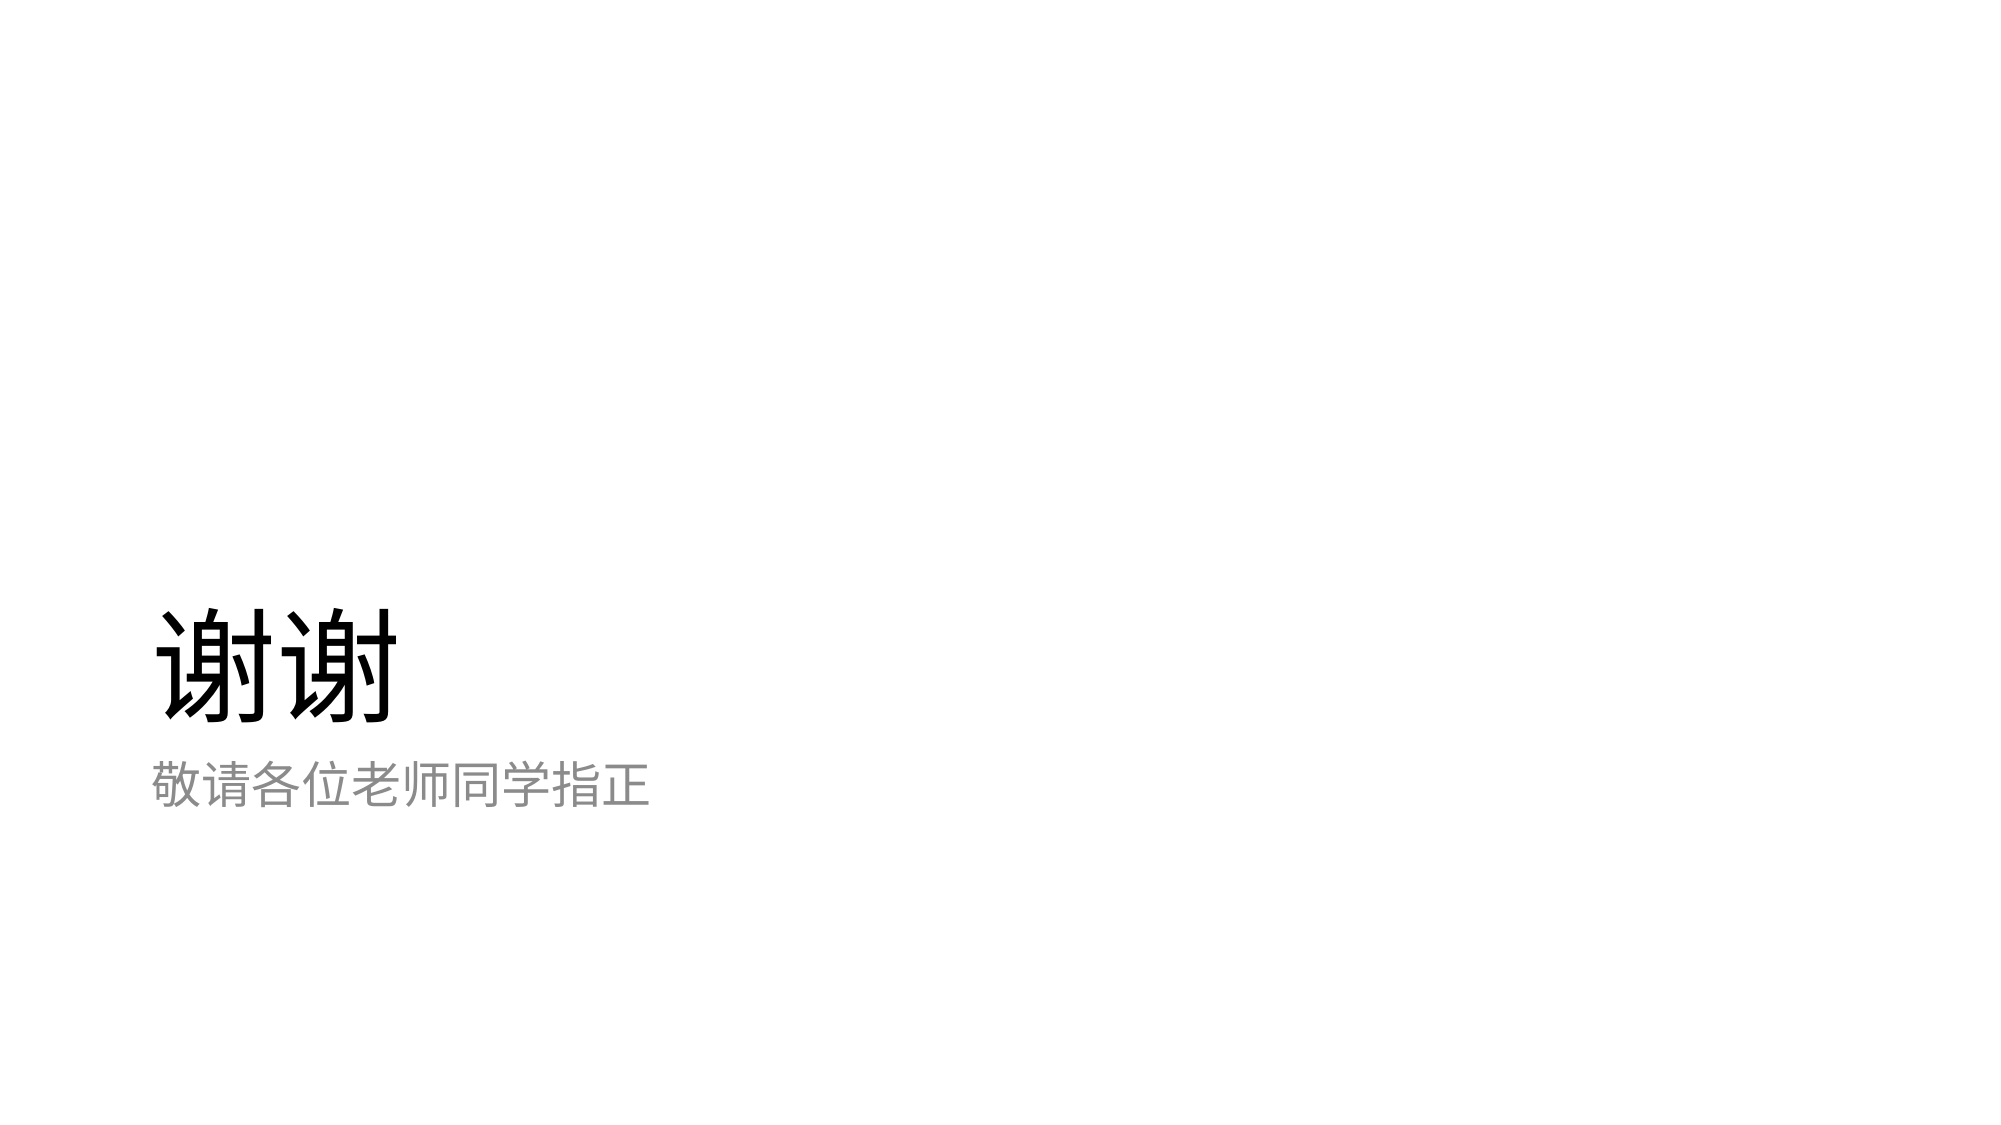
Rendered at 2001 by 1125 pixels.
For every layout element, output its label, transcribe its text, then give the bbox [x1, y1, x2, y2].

title 谢谢 [136, 280, 1862, 749]
list 敬请各位老师同学指正 [136, 752, 1862, 999]
